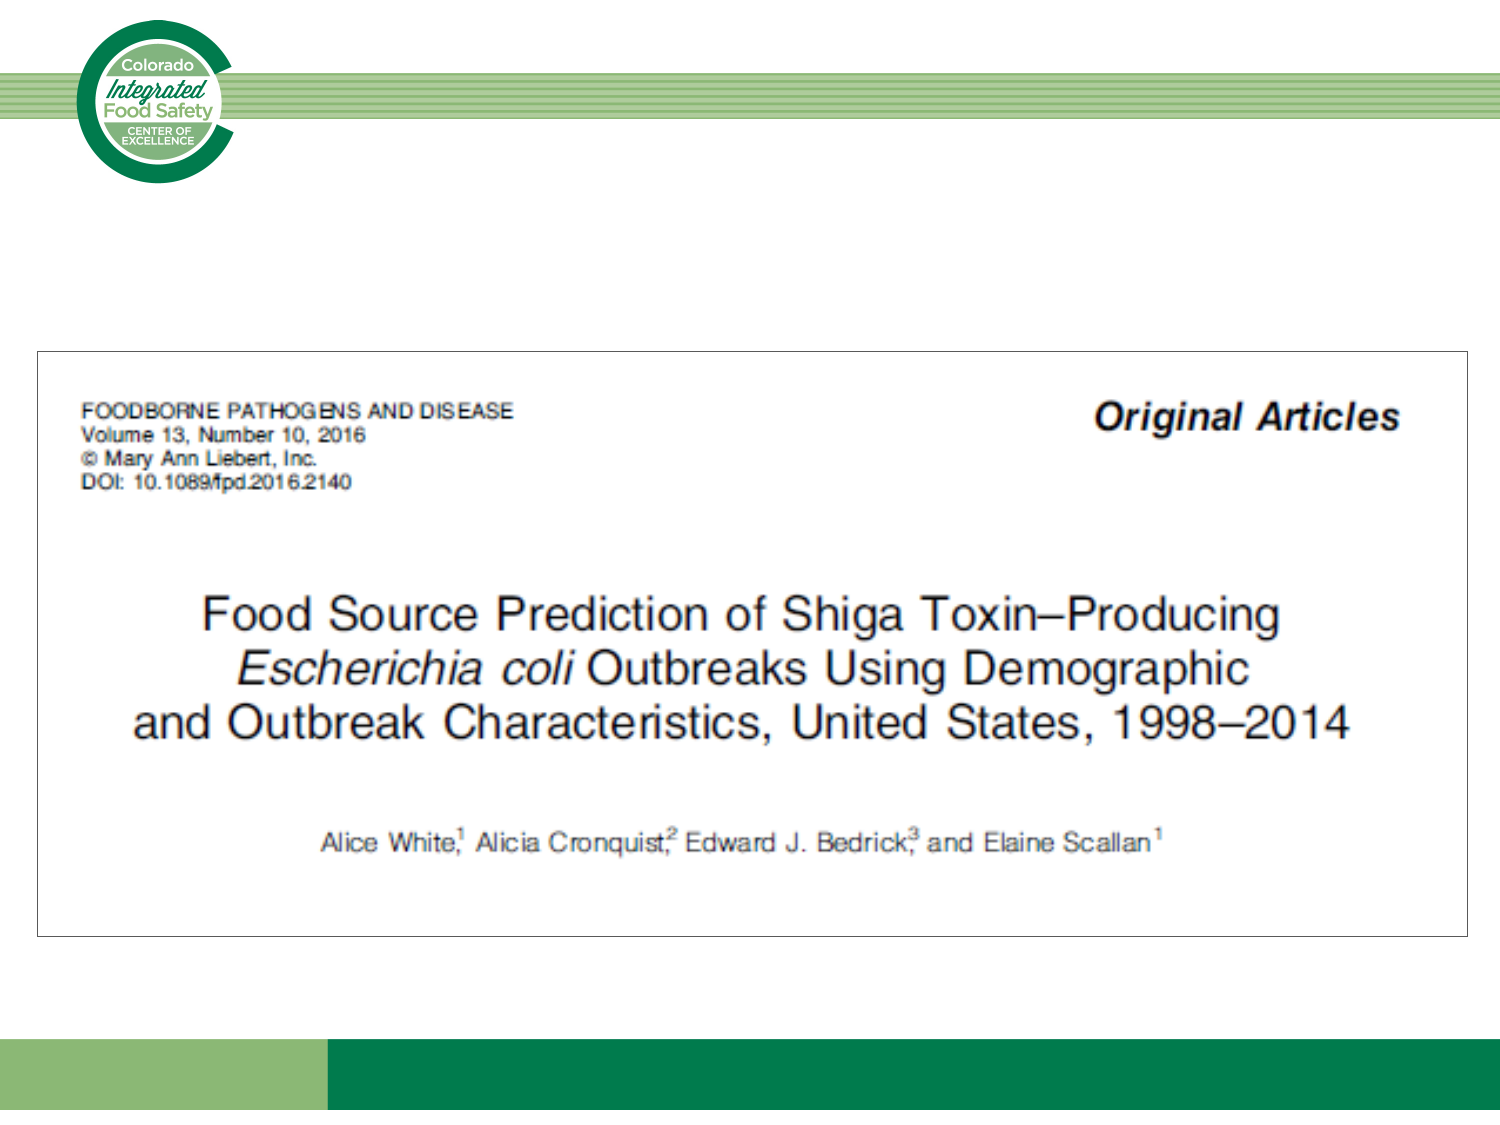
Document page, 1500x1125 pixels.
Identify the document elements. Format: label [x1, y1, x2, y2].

picture [0, 20, 1500, 1110]
list [37, 351, 1468, 937]
